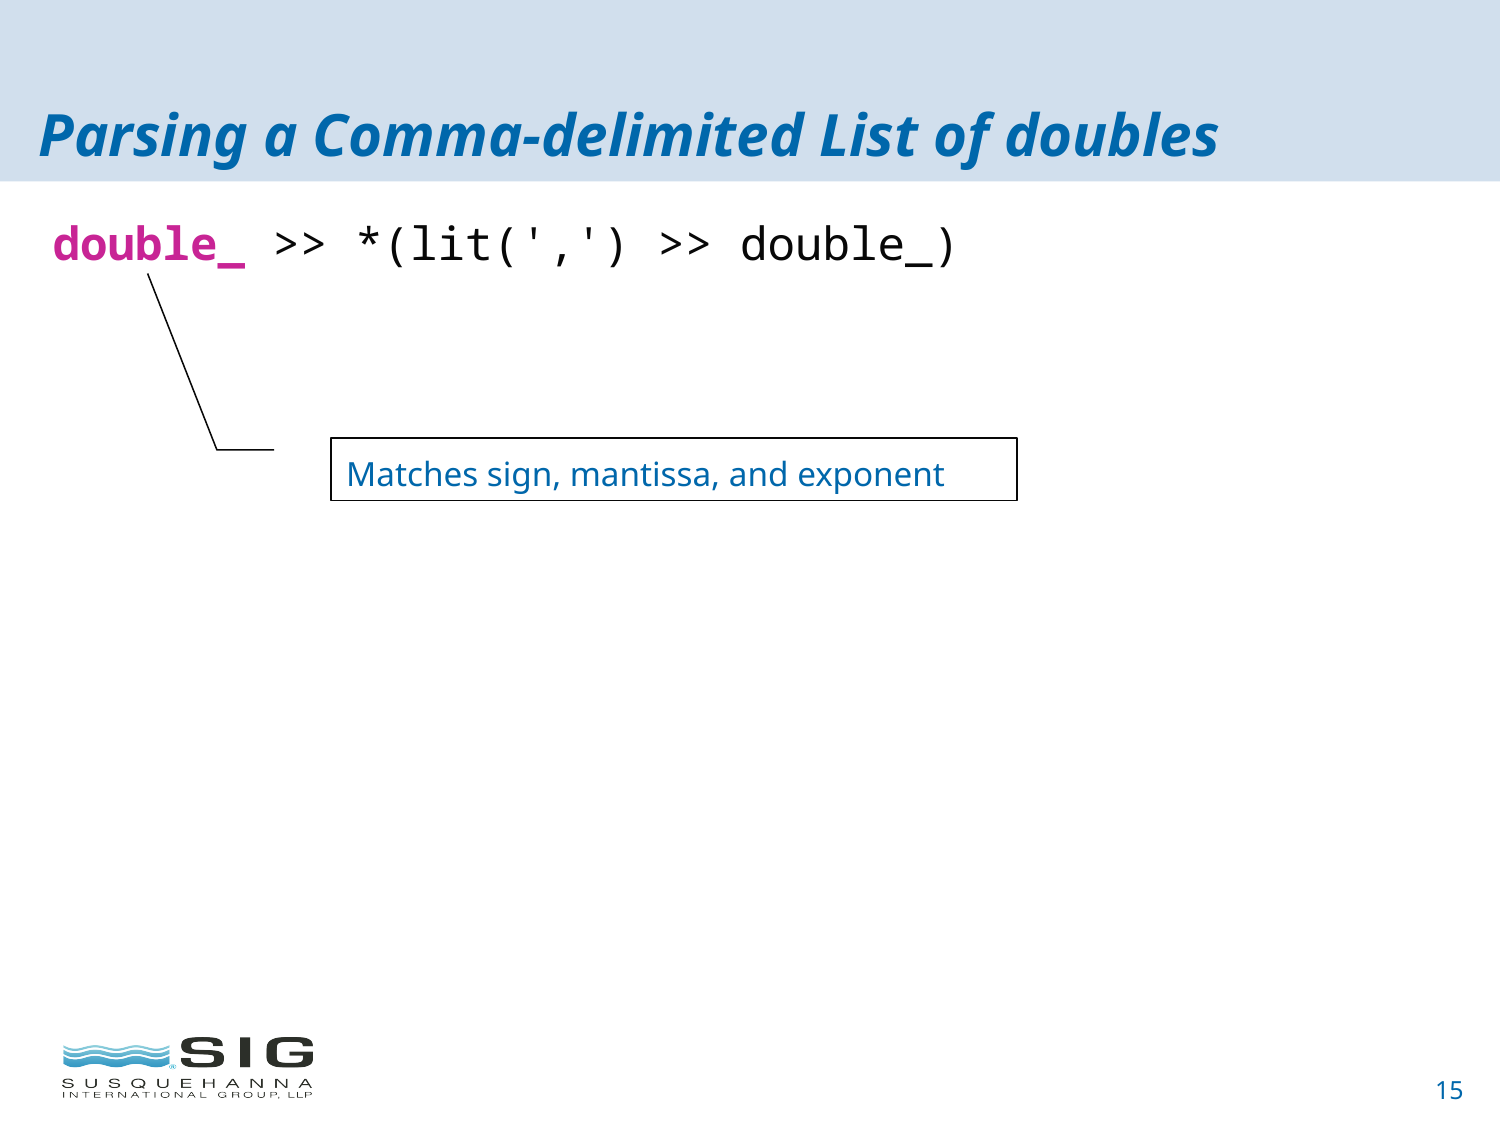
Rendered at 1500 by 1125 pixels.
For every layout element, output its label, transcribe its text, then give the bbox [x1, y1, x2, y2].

slide_number 15 [1384, 1067, 1479, 1110]
list double_ >> *(lit(',') >> double_) [37, 200, 1472, 996]
picture [62, 1037, 313, 1099]
text_box Matches sign, mantissa, and exponent [331, 438, 1017, 501]
title Parsing a Comma-delimited List of doubles [37, 21, 1470, 172]
